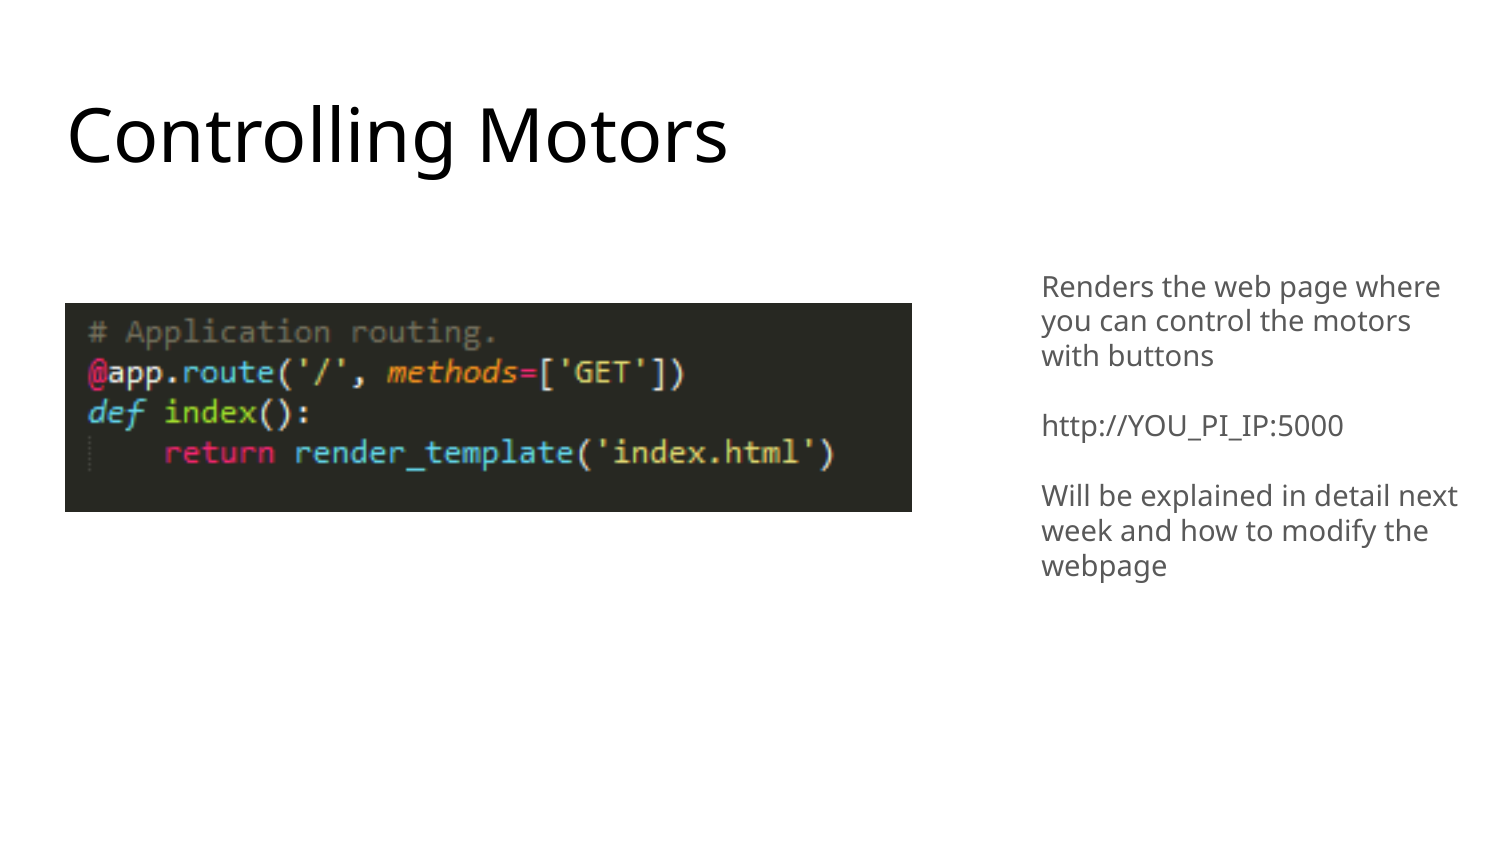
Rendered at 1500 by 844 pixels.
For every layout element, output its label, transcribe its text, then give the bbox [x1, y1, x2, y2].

picture [64, 303, 912, 513]
text_box Renders the web page where you can control the motors with buttons http://YOU_PI_IP:5000 Will be explained in detail next week and how to modify the webpage [1026, 182, 1490, 630]
text_box Controlling Motors [51, 72, 1449, 167]
